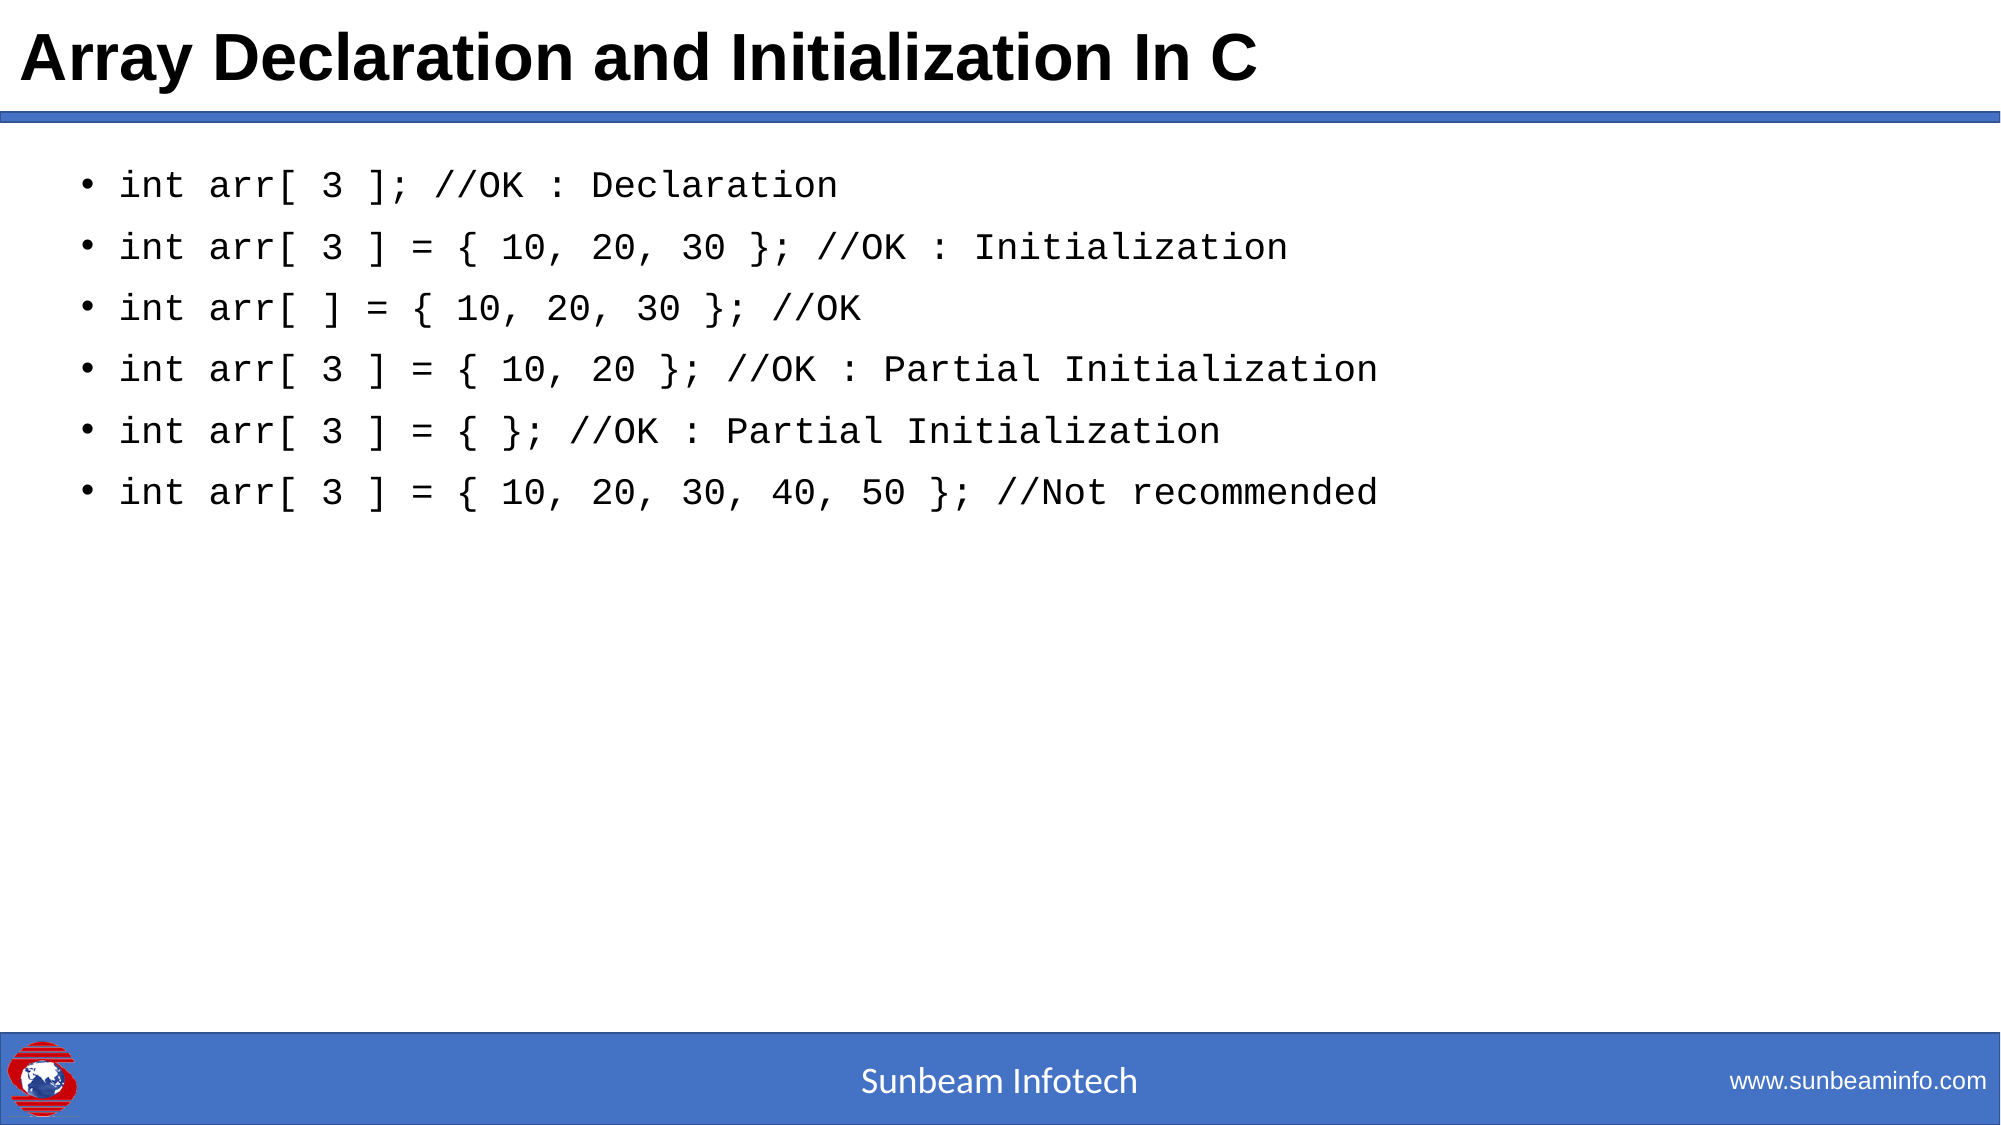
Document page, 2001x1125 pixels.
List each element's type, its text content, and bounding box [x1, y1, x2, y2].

list int arr[ 3 ]; //OK : Declaration int arr[ 3 ] = { 10, 20, 30 }; //OK : Initialization int arr[ ] = { 10, 20, 30 }; //OK int arr[ 3 ] = { 10, 20 }; //OK : Partial Initialization int arr[ 3 ] = { }; //OK : Partial Initialization int arr[ 3 ] = { 10, 20, 30, 40, 50 }; //Not recommended [66, 157, 1792, 983]
picture [1, 1036, 82, 1117]
title Array Declaration and Initialization In C [4, 5, 1993, 112]
